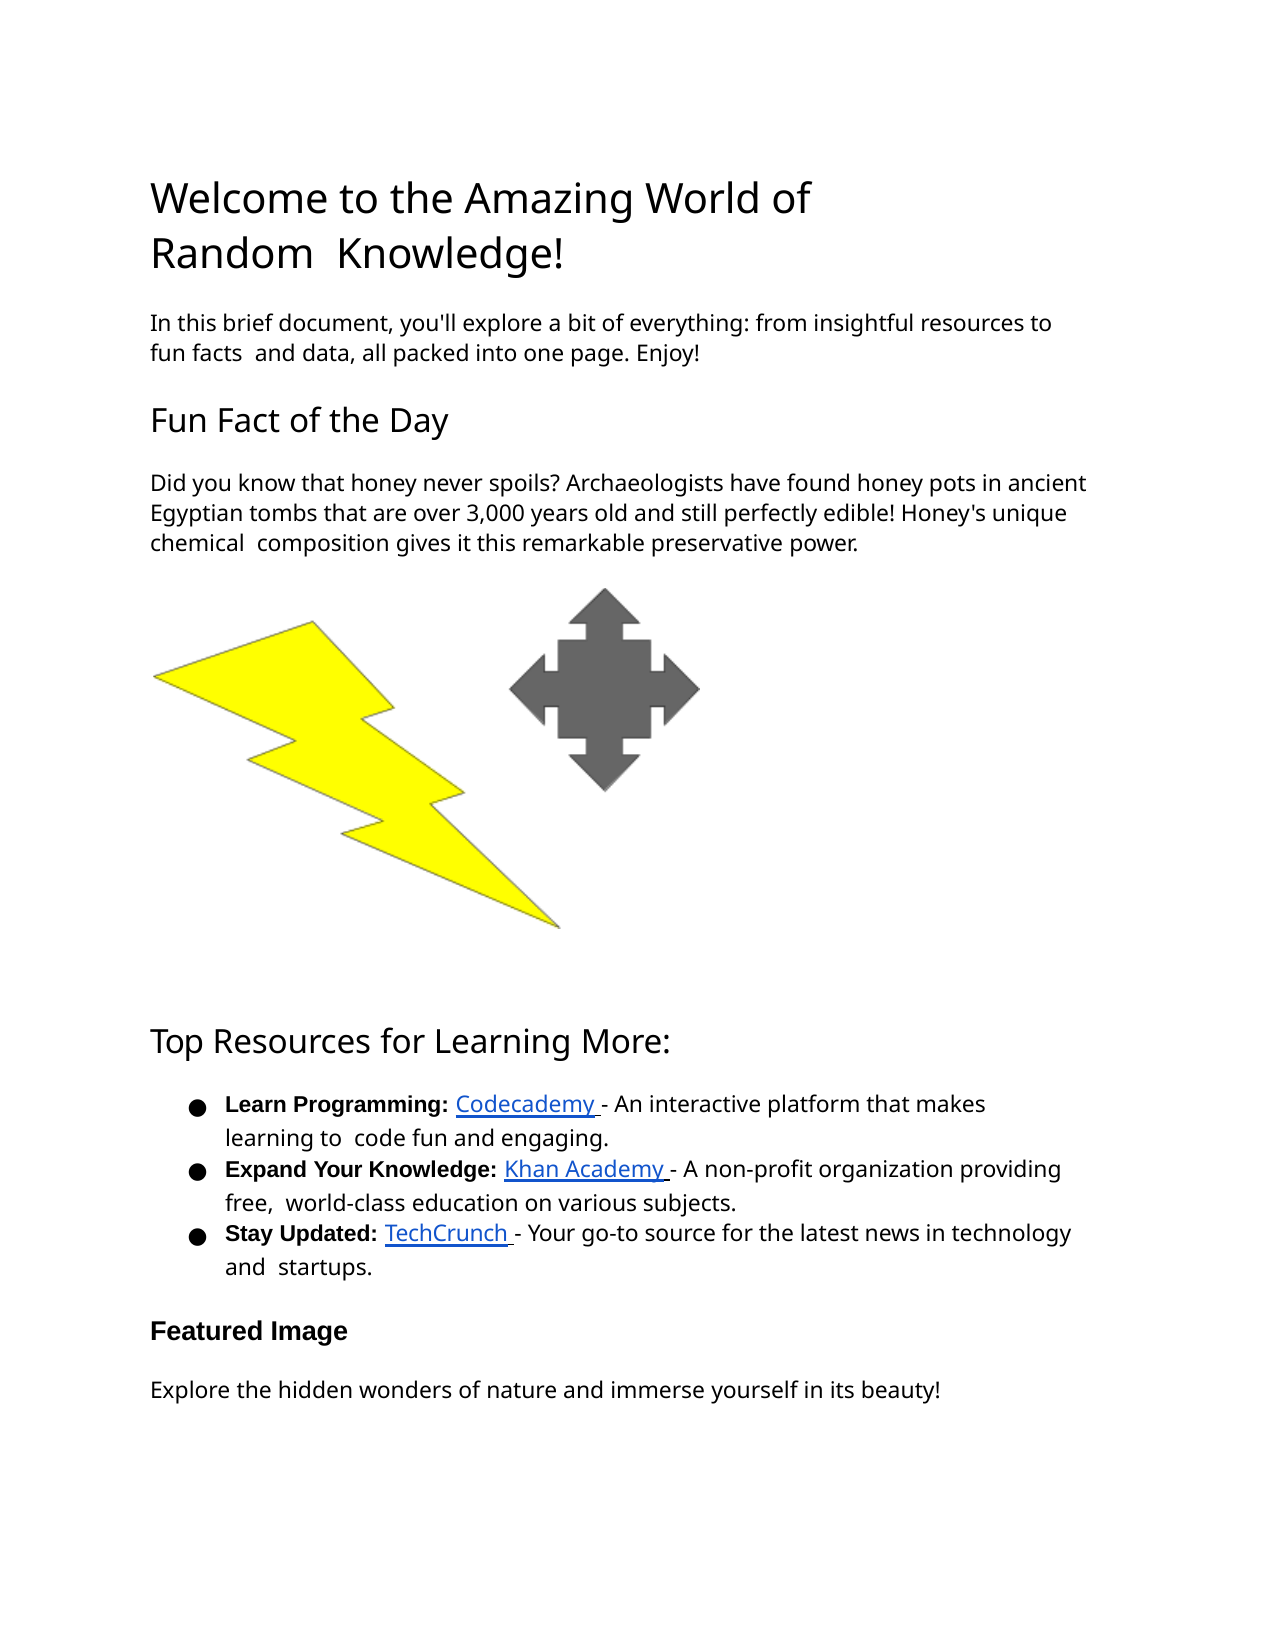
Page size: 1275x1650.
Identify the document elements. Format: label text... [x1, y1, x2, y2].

picture [152, 587, 701, 929]
text_box Top Resources for Learning More: Learn Programming: Codecademy - An interactive platform that makes learning to code fun and engaging. Expand Your Knowledge: Khan Academy - A non-profit organization providing free, world-class education on various subjects. Stay Updated: TechCrunch - Your go-to source for the latest news in technology and startups. Featured Image Explore the hidden wonders of nature and immerse yourself in its beauty! [147, 1017, 1088, 1403]
text_box Welcome to the Amazing World of Random Knowledge! In this brief document, you'll explore a bit of everything: from insightful resources to fun facts and data, all packed into one page. Enjoy! Fun Fact of the Day Did you know that honey never spoils? Archaeologists have found honey pots in ancient Egyptian tombs that are over 3,000 years old and still perfectly edible! Honey's unique chemical composition gives it this remarkable preservative power. [147, 165, 1119, 557]
